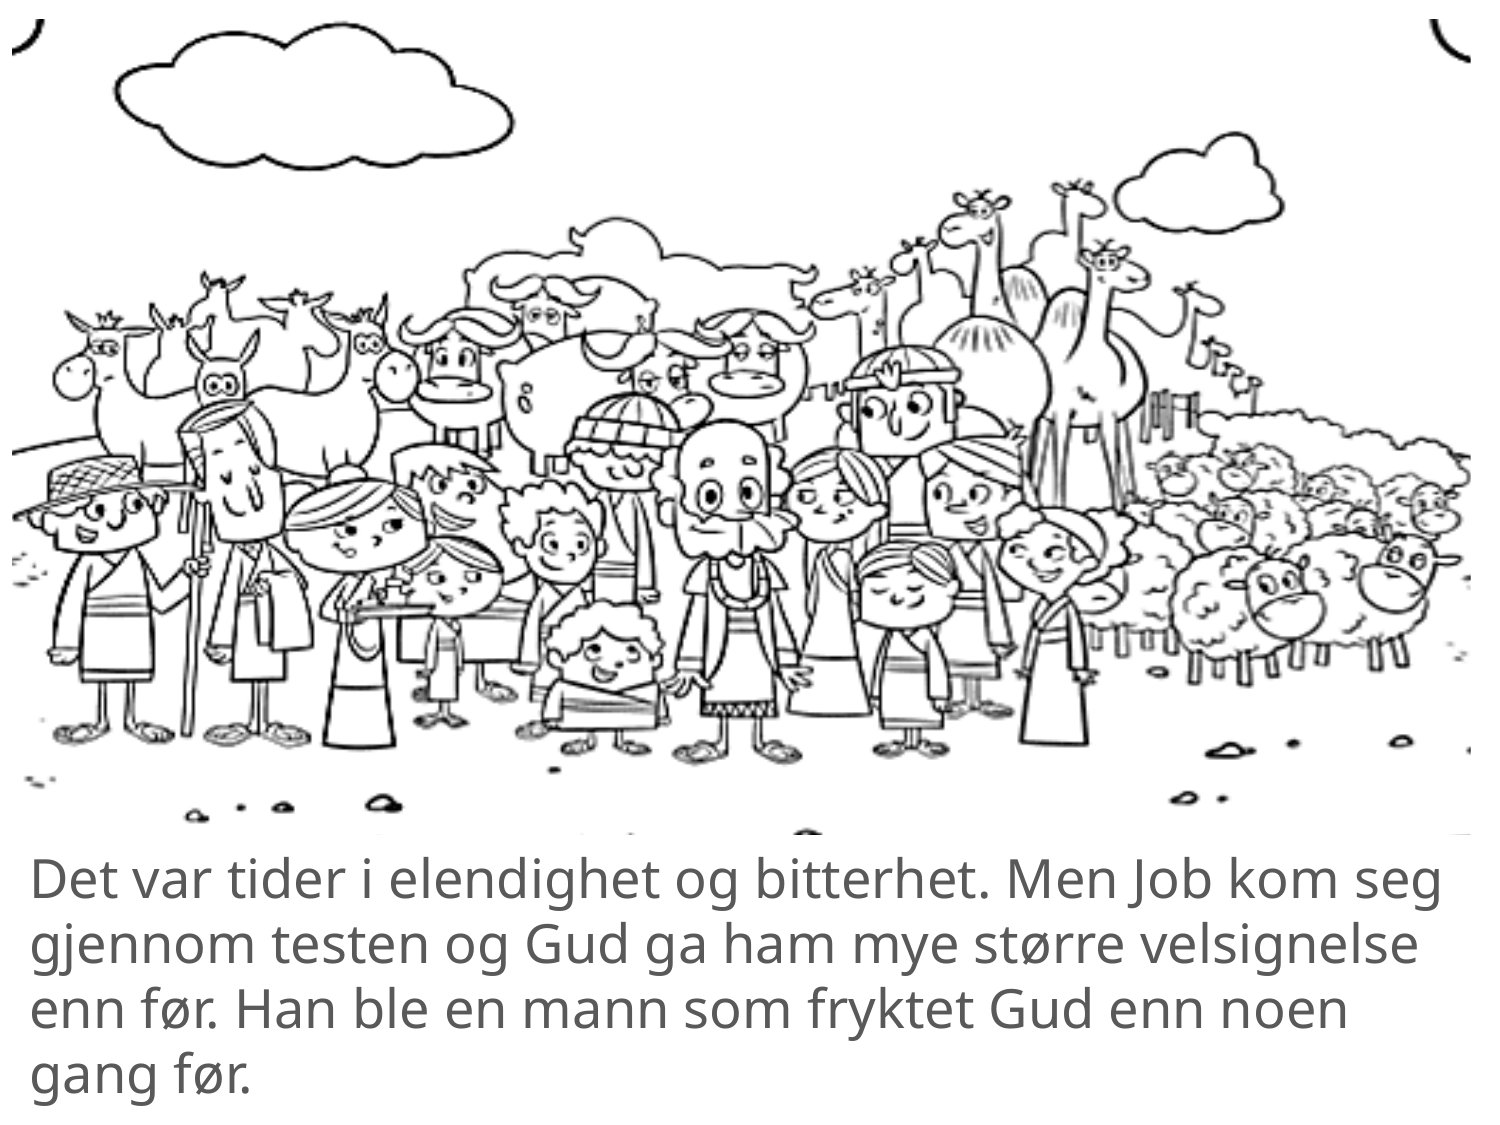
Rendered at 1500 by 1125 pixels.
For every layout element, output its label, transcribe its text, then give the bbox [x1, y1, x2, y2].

text_box Det var tider i elendighet og bitterhet. Men Job kom seg gjennom testen og Gud ga ham mye større velsignelse enn før. Han ble en mann som fryktet Gud enn noen gang før. [14, 837, 1500, 1112]
picture [11, 18, 1471, 835]
